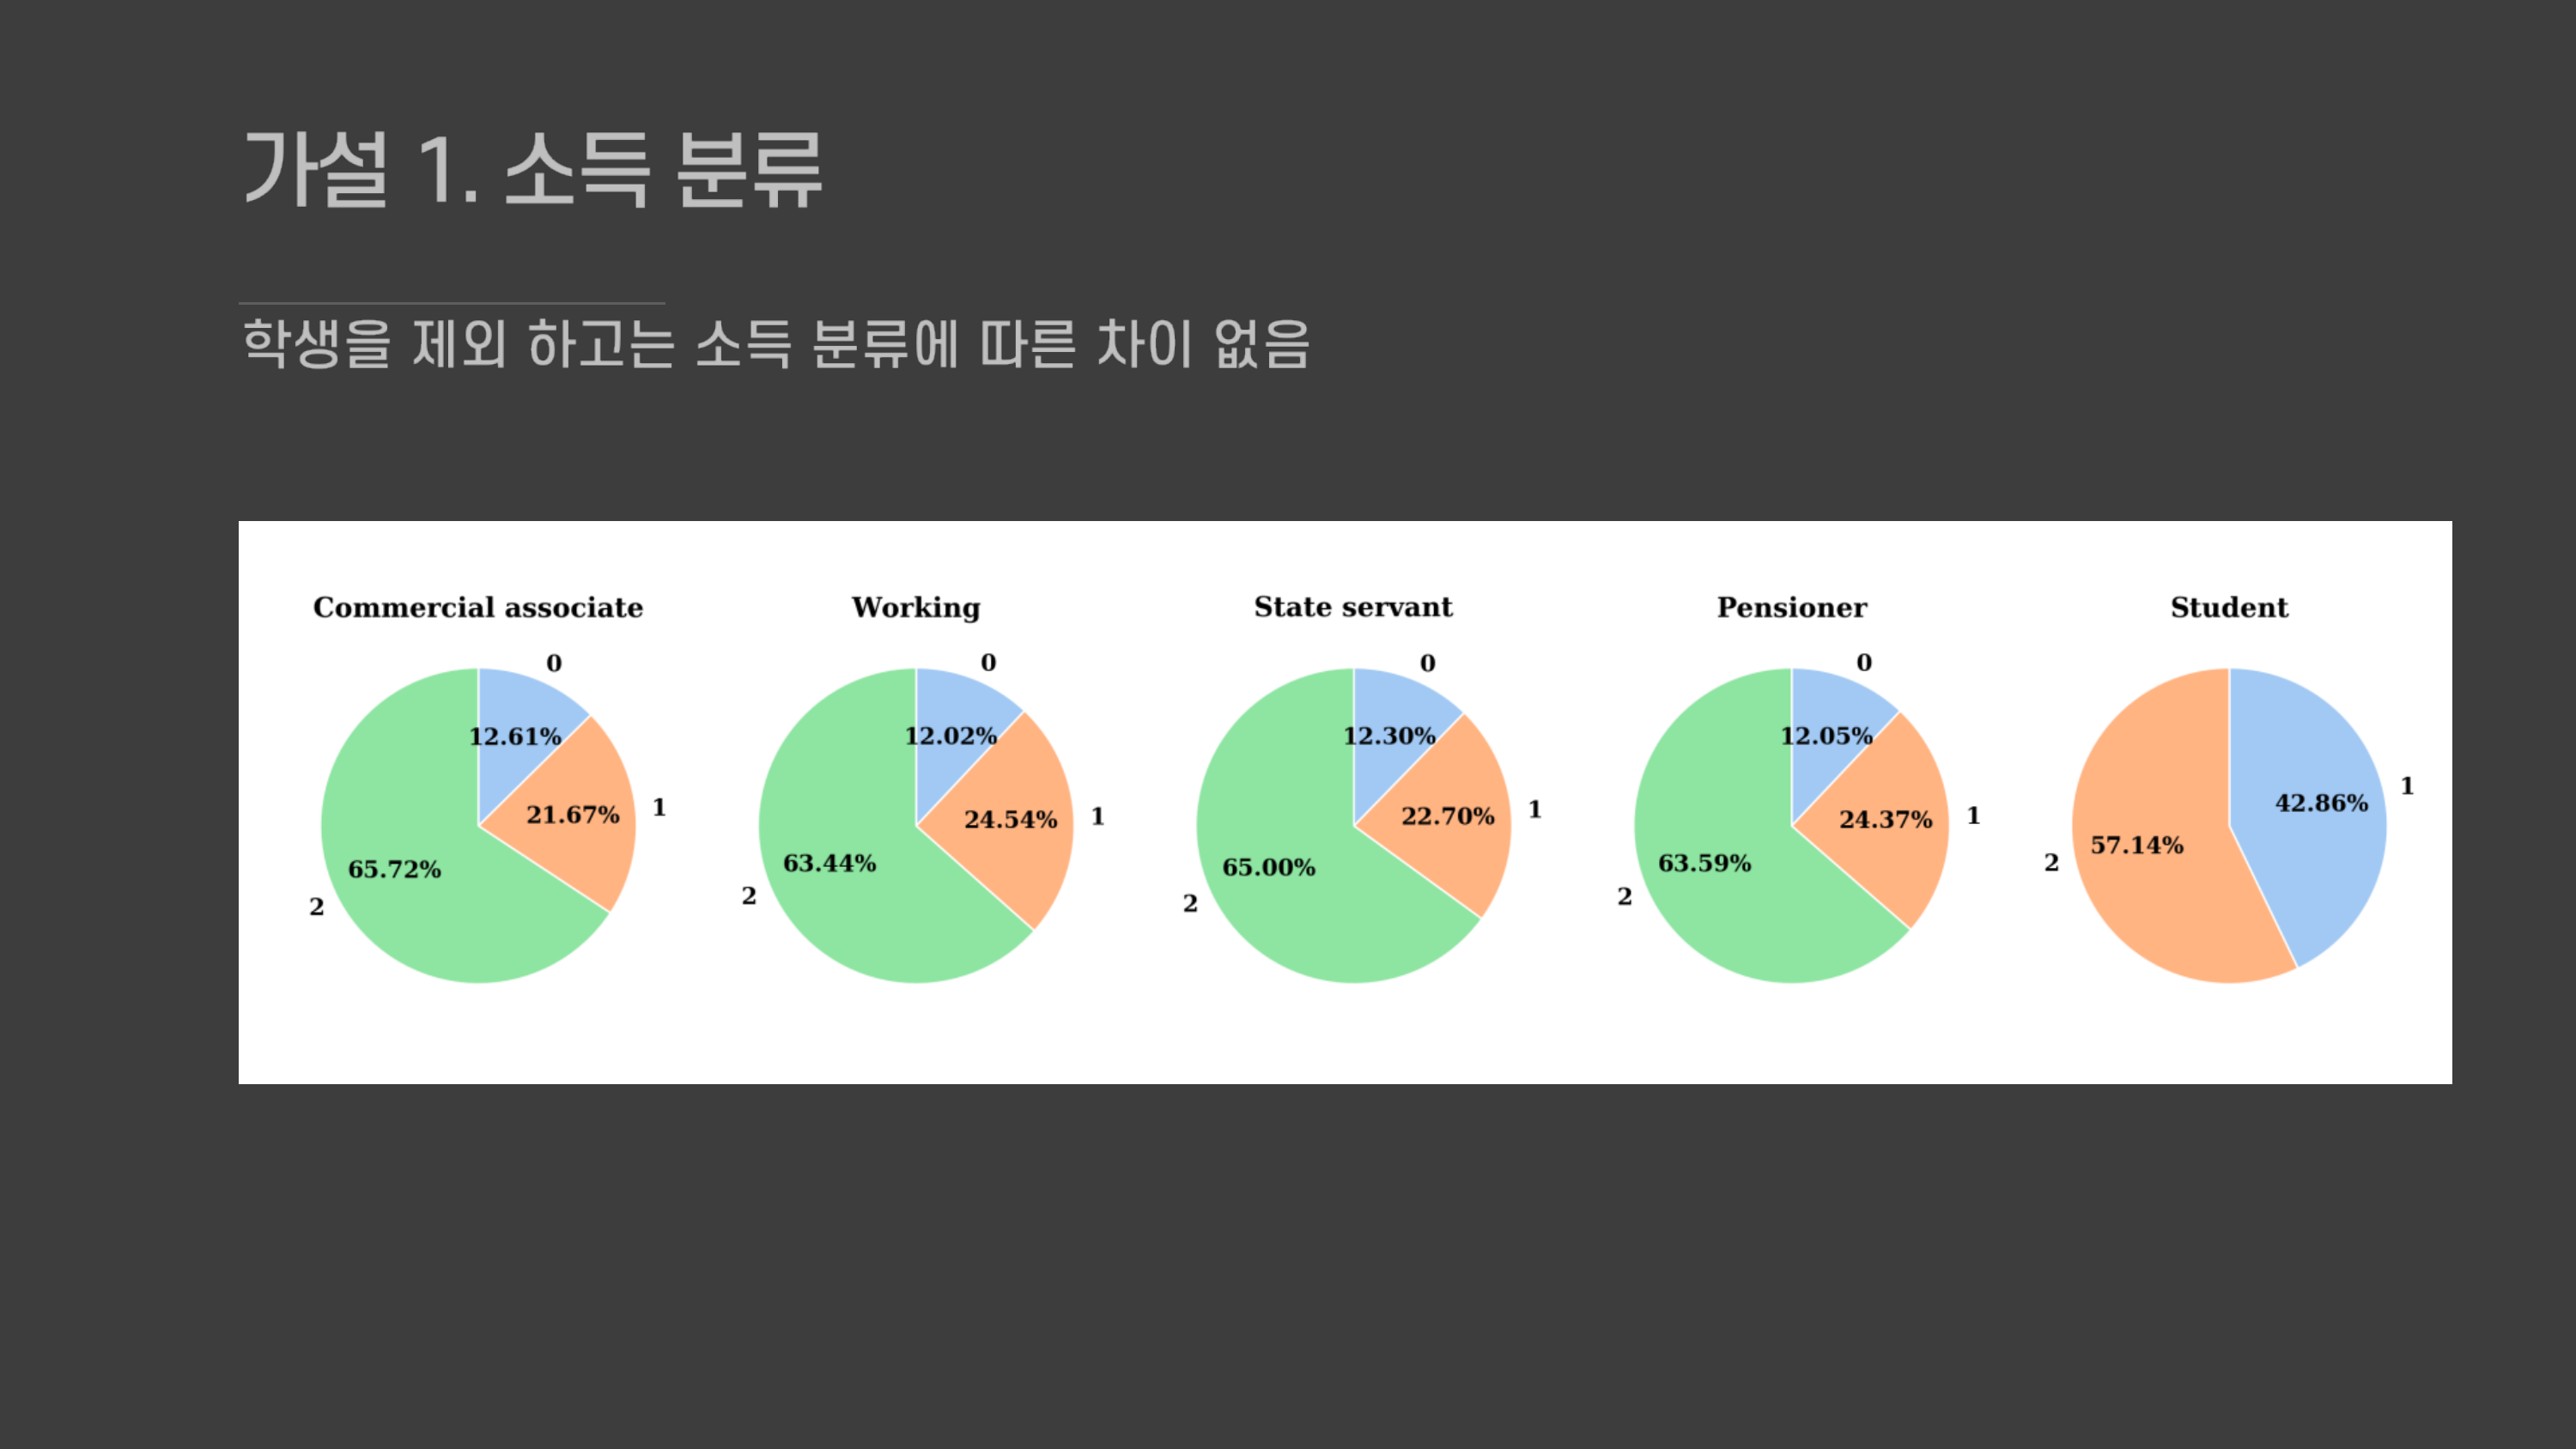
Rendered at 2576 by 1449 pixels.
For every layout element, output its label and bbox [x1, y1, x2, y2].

picture [226, 88, 860, 247]
text_box [239, 521, 2452, 1084]
picture [233, 294, 1334, 394]
